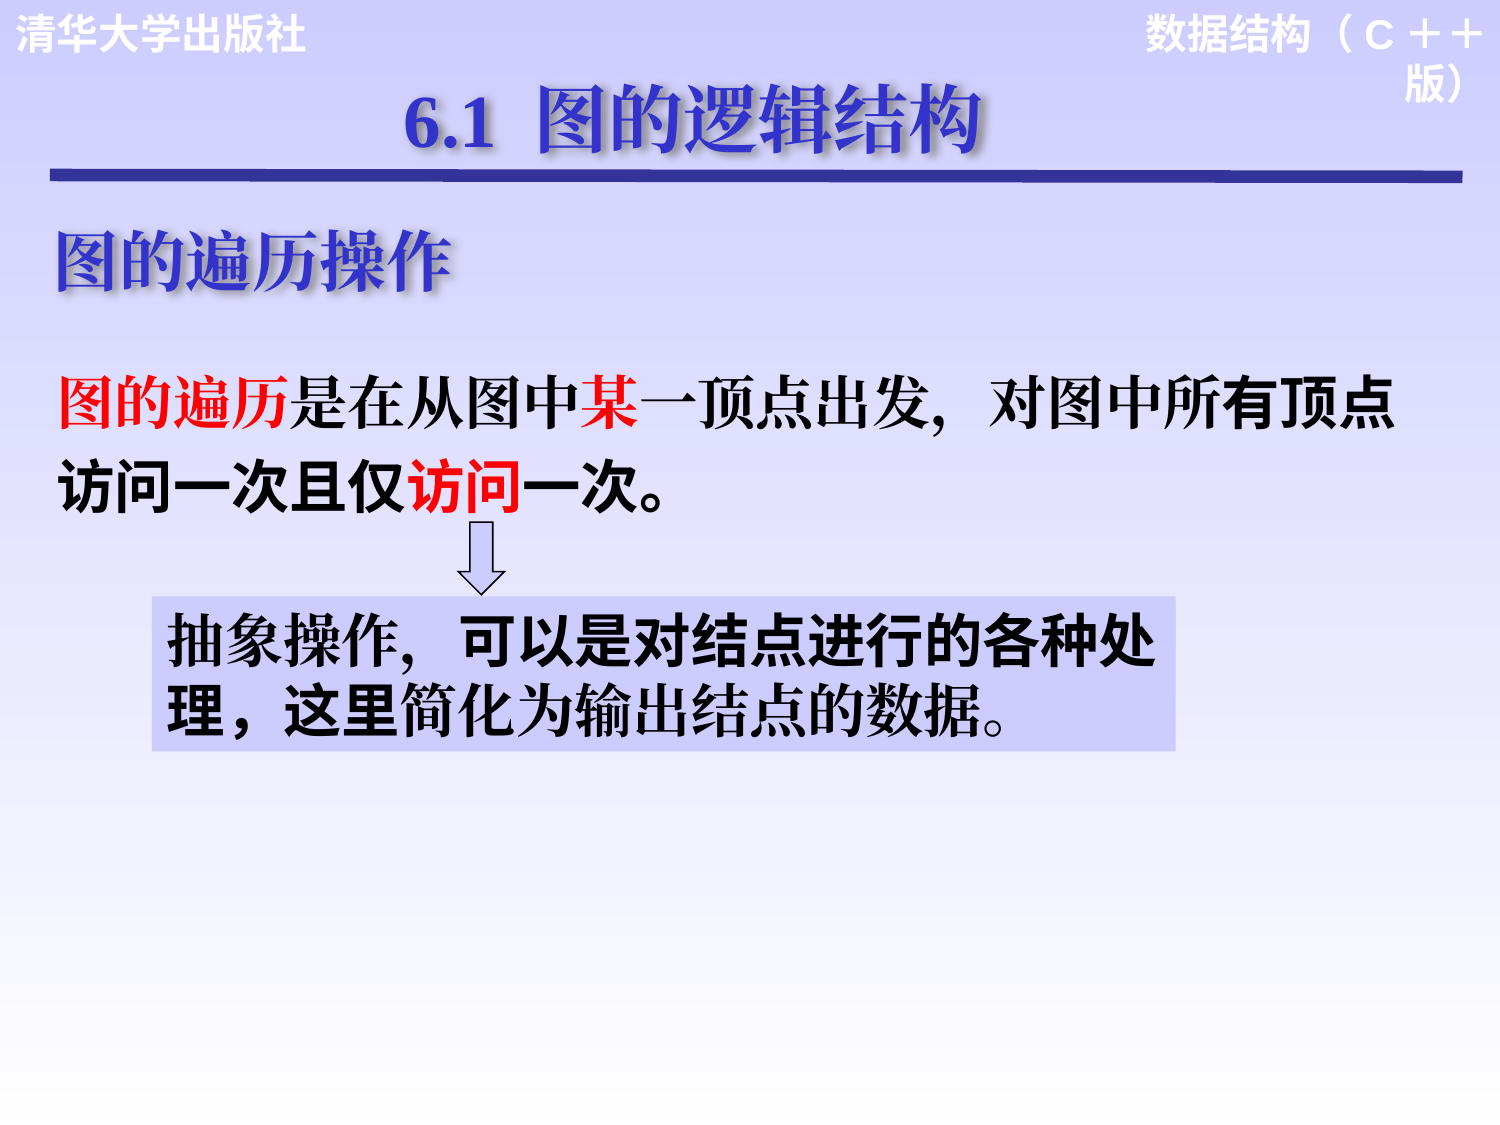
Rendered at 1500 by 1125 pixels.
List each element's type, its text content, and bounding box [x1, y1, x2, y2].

text_box 图的遍历是在从图中某一顶点出发，对图中所有顶点访问一次且仅访问一次。 [41, 345, 1442, 529]
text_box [151, 521, 1176, 752]
text_box 图的遍历操作 [37, 212, 875, 308]
text_box 6.1 图的逻辑结构 [388, 64, 1014, 170]
